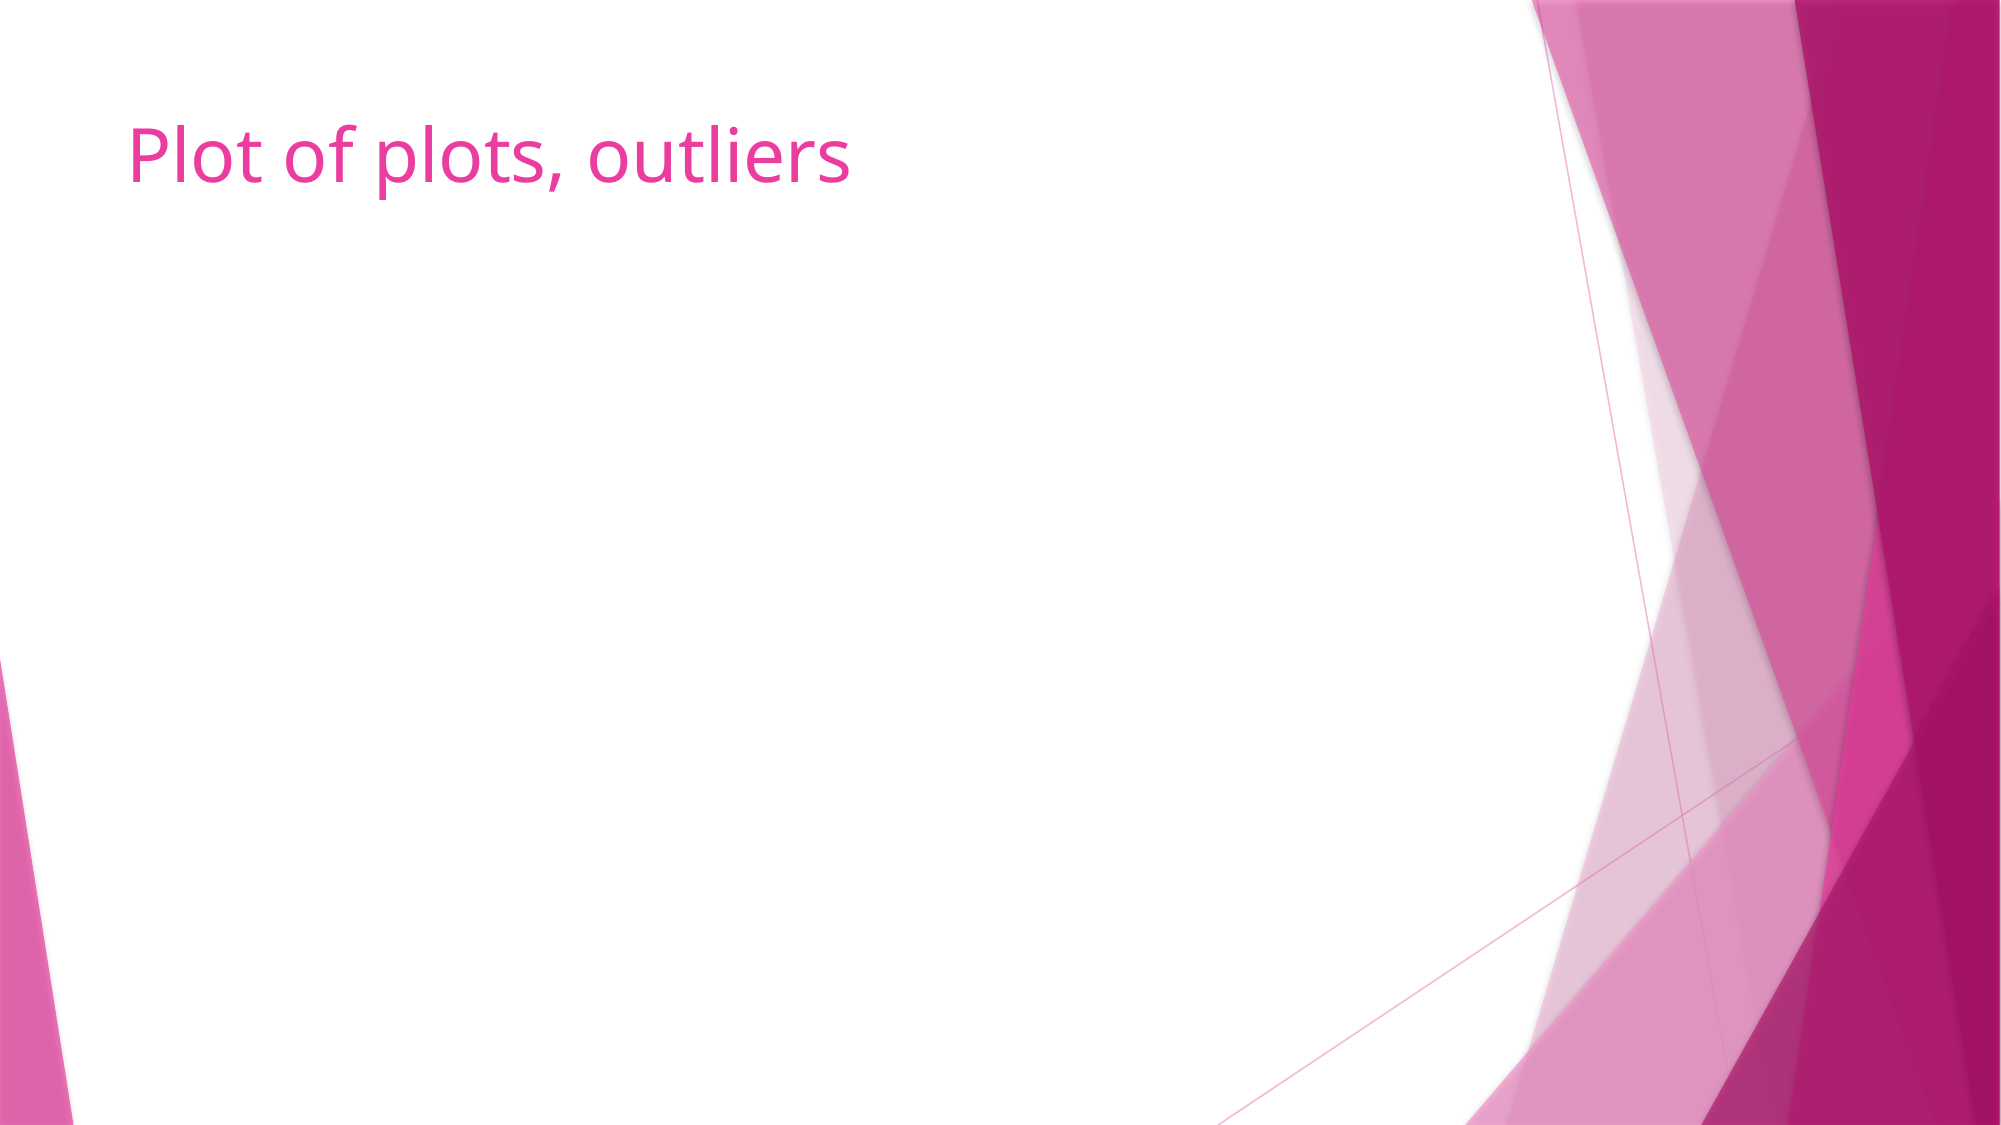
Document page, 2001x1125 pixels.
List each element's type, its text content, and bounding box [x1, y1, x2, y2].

title Plot of plots, outliers [111, 99, 1522, 317]
